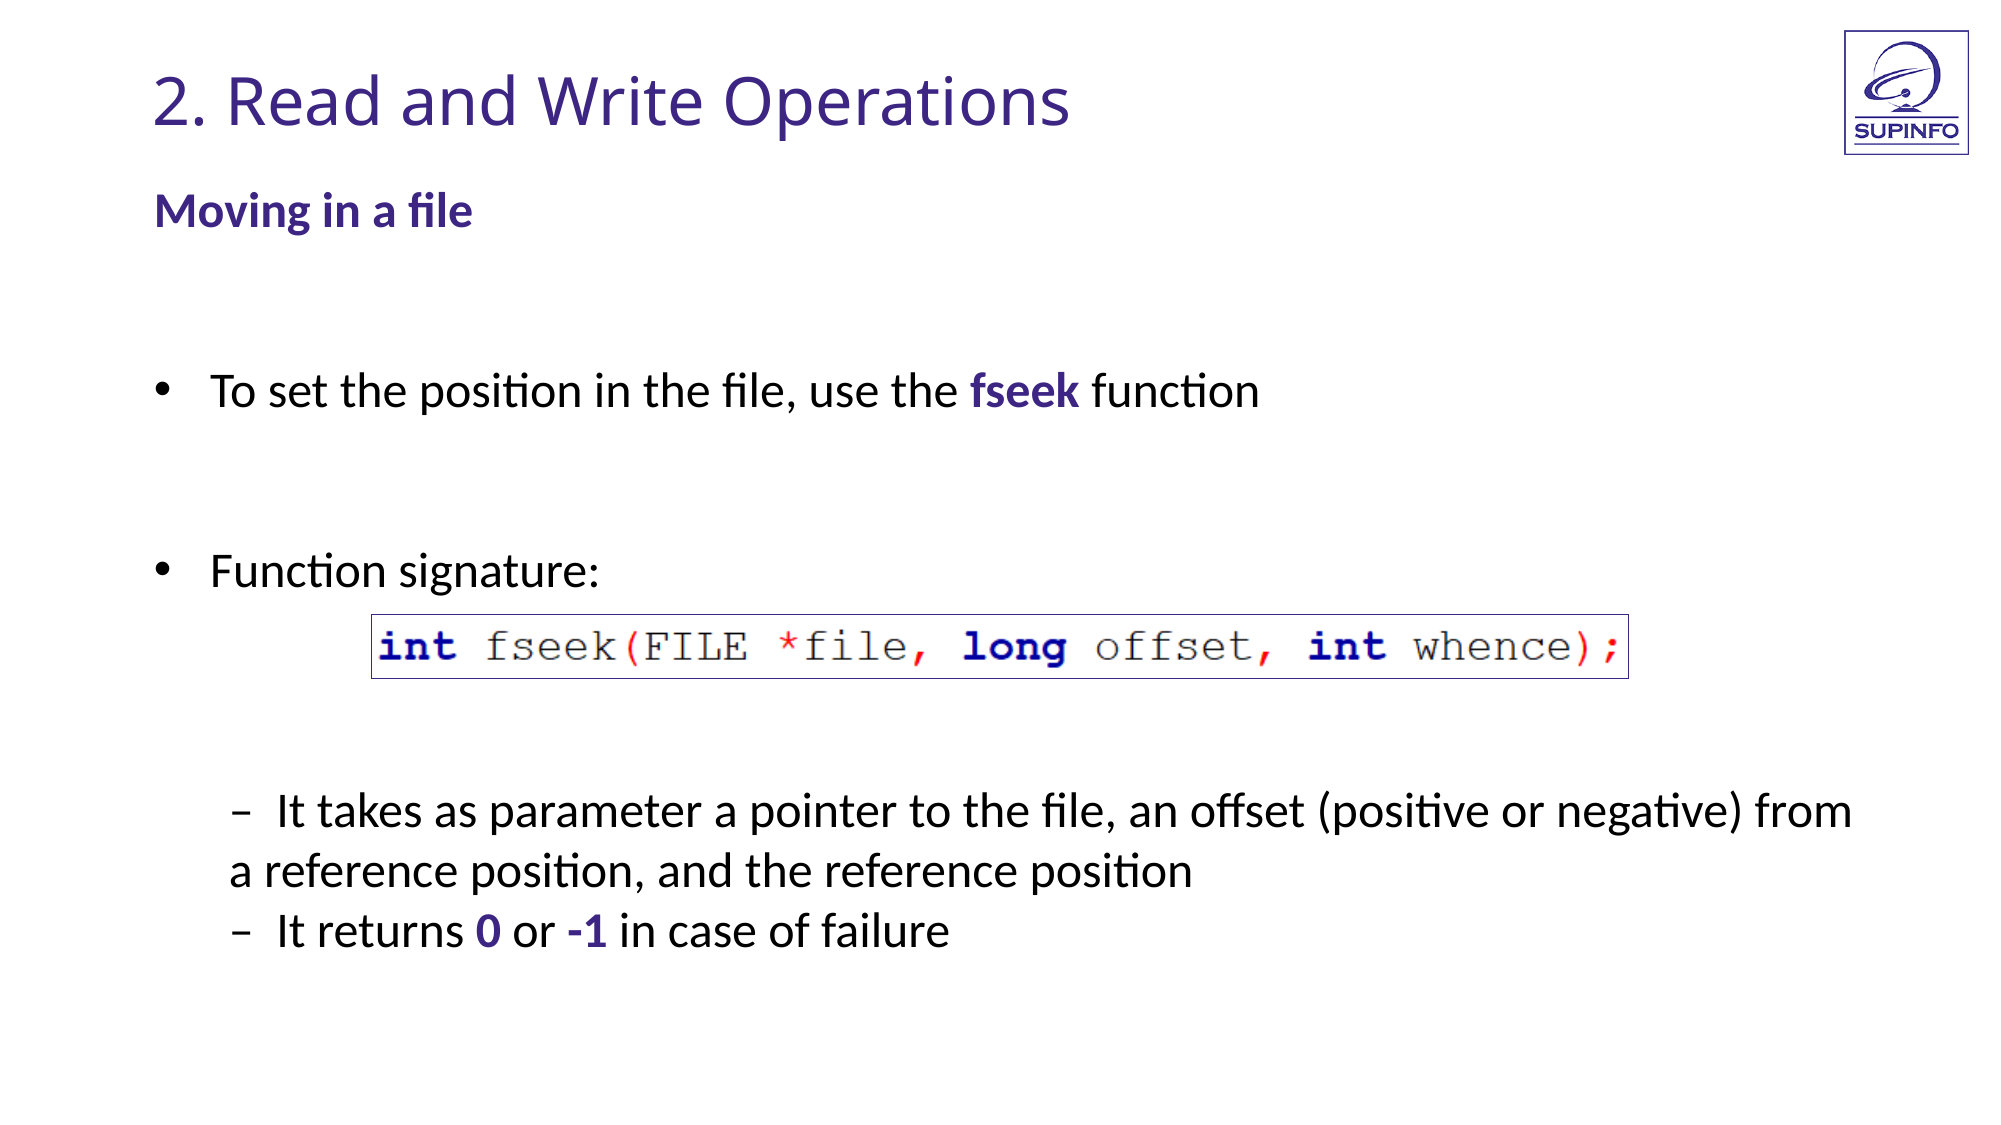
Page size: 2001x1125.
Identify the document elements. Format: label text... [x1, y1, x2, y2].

text_box Moving in a file To set the position in the file, use the fseek function Function signature: – It takes as parameter a pointer to the file, an offset (positive or negative) from a reference position, and the reference position – It returns 0 or -1 in case of failure [139, 170, 1895, 966]
picture [1844, 30, 1969, 155]
text_box 2. Read and Write Operations [137, 59, 1844, 155]
picture [371, 614, 1629, 679]
